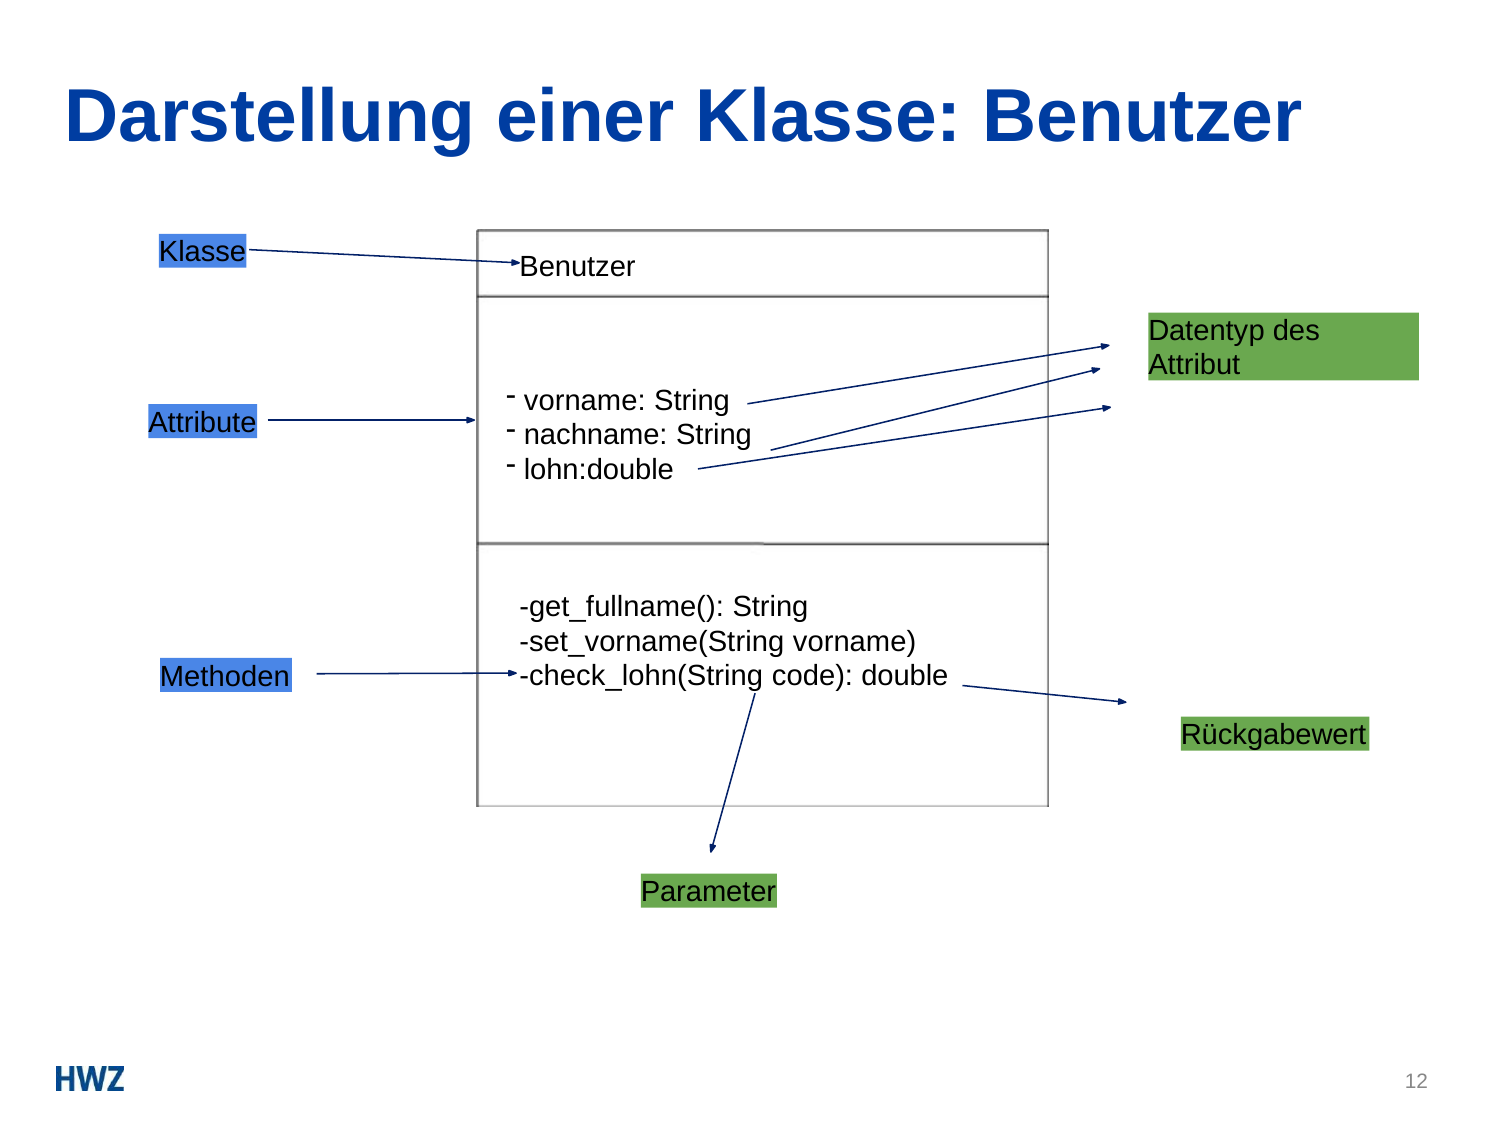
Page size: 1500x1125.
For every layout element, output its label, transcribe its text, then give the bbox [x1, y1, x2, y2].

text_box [696, 342, 1127, 854]
title Darstellung einer Klasse: Benutzer [62, 64, 1308, 254]
text_box Attribute [148, 404, 243, 439]
text_box Rückgabewert [1180, 716, 1370, 751]
text_box Methoden [160, 657, 243, 692]
text_box Datentyp des Attribut [1148, 312, 1419, 381]
picture [56, 1066, 124, 1091]
text_box Parameter [640, 873, 777, 908]
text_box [248, 229, 1049, 807]
slide_number 12 [1398, 1068, 1437, 1125]
text_box Klasse [158, 233, 244, 268]
